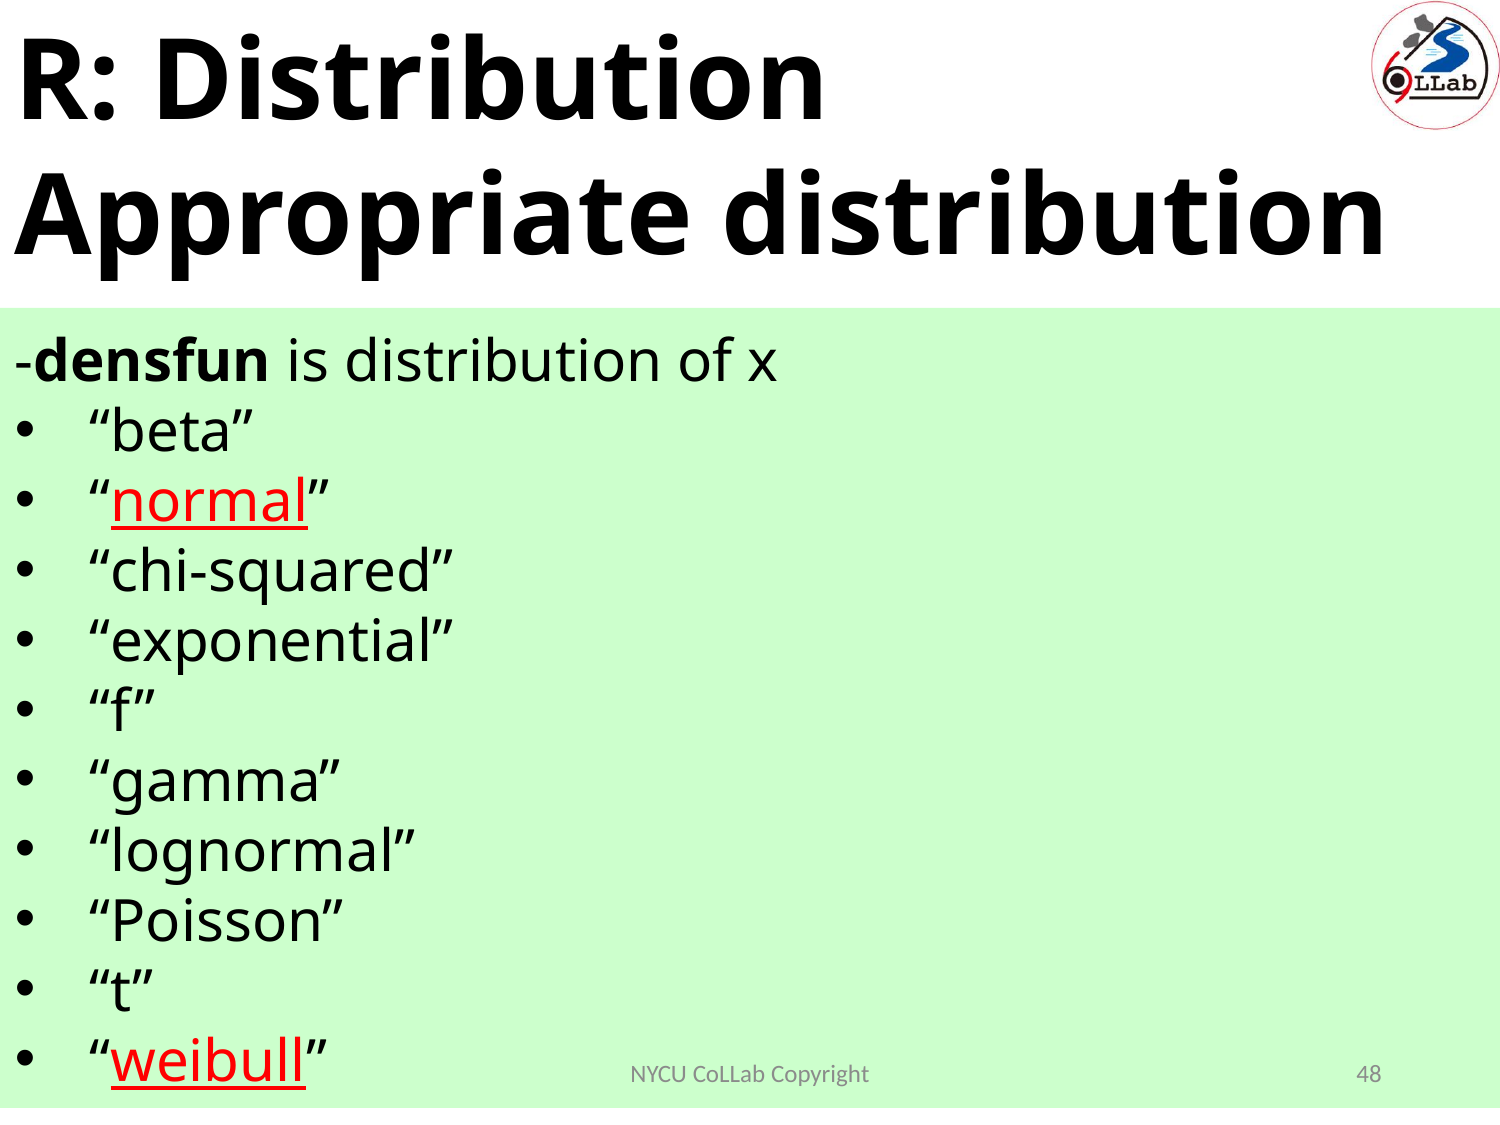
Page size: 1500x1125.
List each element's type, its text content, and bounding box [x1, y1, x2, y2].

footer NYCU CoLLab Copyright [496, 1042, 1004, 1103]
slide_number 48 [1059, 1042, 1397, 1103]
text_box R: Distribution Appropriate distribution [0, 0, 1500, 324]
picture [1370, 0, 1500, 131]
text_box -densfun is distribution of x “beta” “normal” “chi-squared” “exponential” “f” “gamma” “lognormal” “Poisson” “t” “weibull” [0, 324, 1500, 1108]
